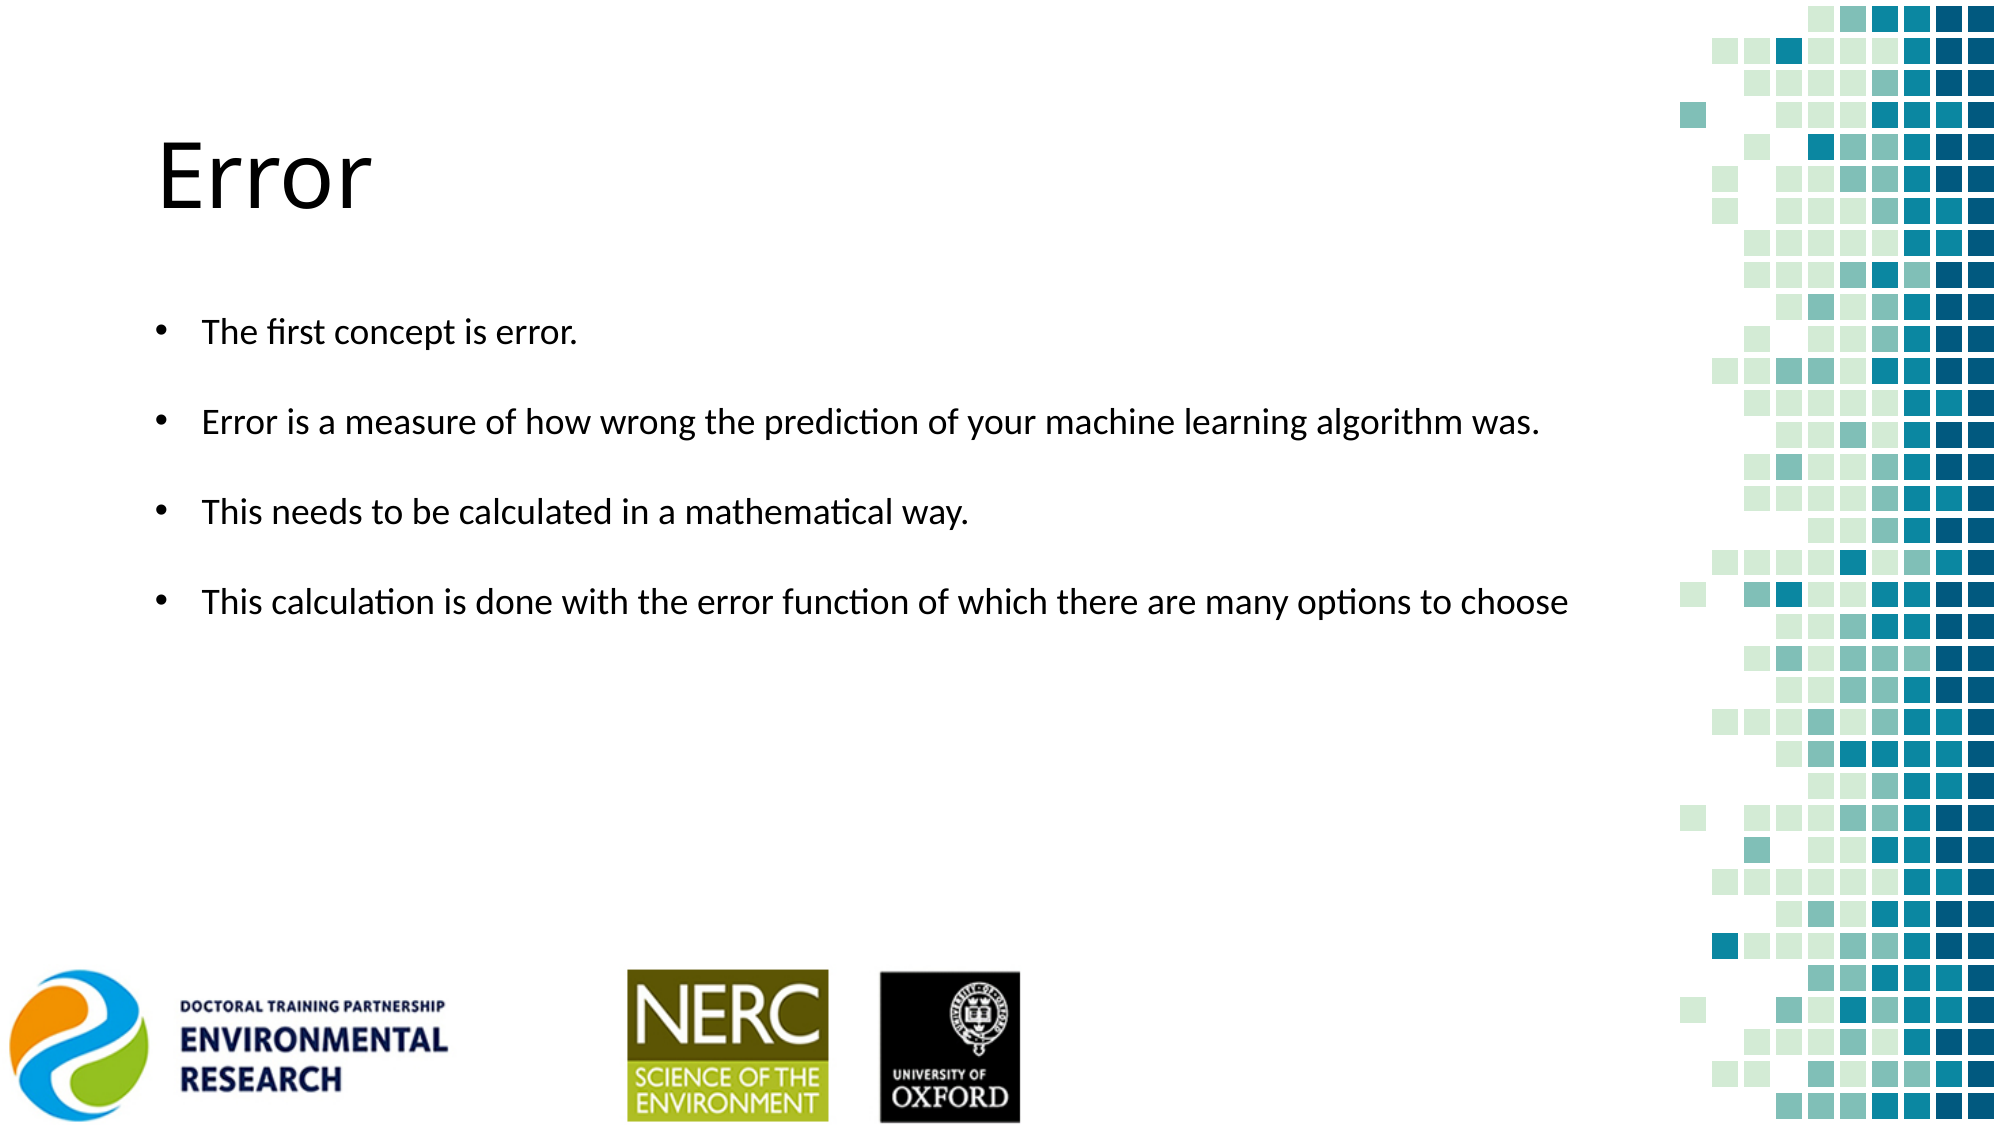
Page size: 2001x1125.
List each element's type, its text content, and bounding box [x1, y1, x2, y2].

text_box The first concept is error. Error is a measure of how wrong the prediction of your machine learning algorithm was. This needs to be calculated in a mathematical way. This calculation is done with the error function of which there are many options to choose [140, 299, 1705, 675]
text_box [0, 964, 1676, 1125]
title Error [140, 56, 1619, 244]
